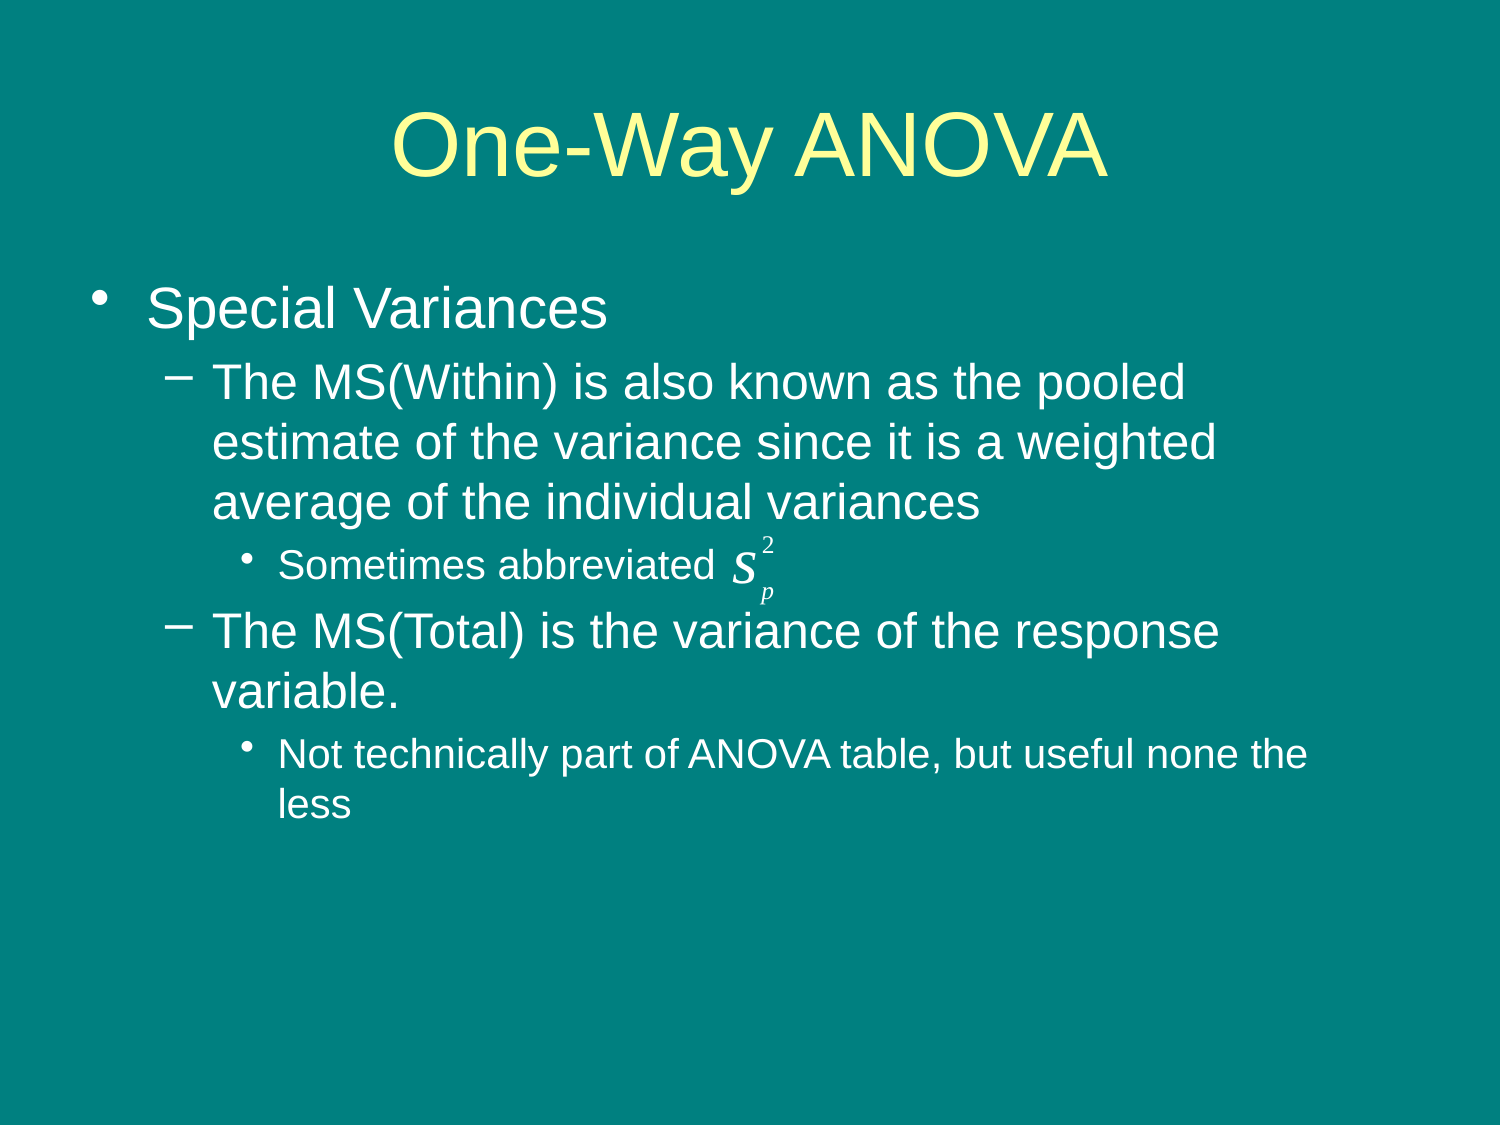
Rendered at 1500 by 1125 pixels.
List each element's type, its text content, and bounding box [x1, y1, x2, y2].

title One-Way ANOVA [75, 45, 1425, 234]
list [724, 524, 784, 617]
list Special Variances The MS(Within) is also known as the pooled estimate of the variance since it is a weighted average of the individual variances Sometimes abbreviated The MS(Total) is the variance of the response variable. Not technically part of ANOVA table, but useful none the less [75, 262, 1350, 1006]
